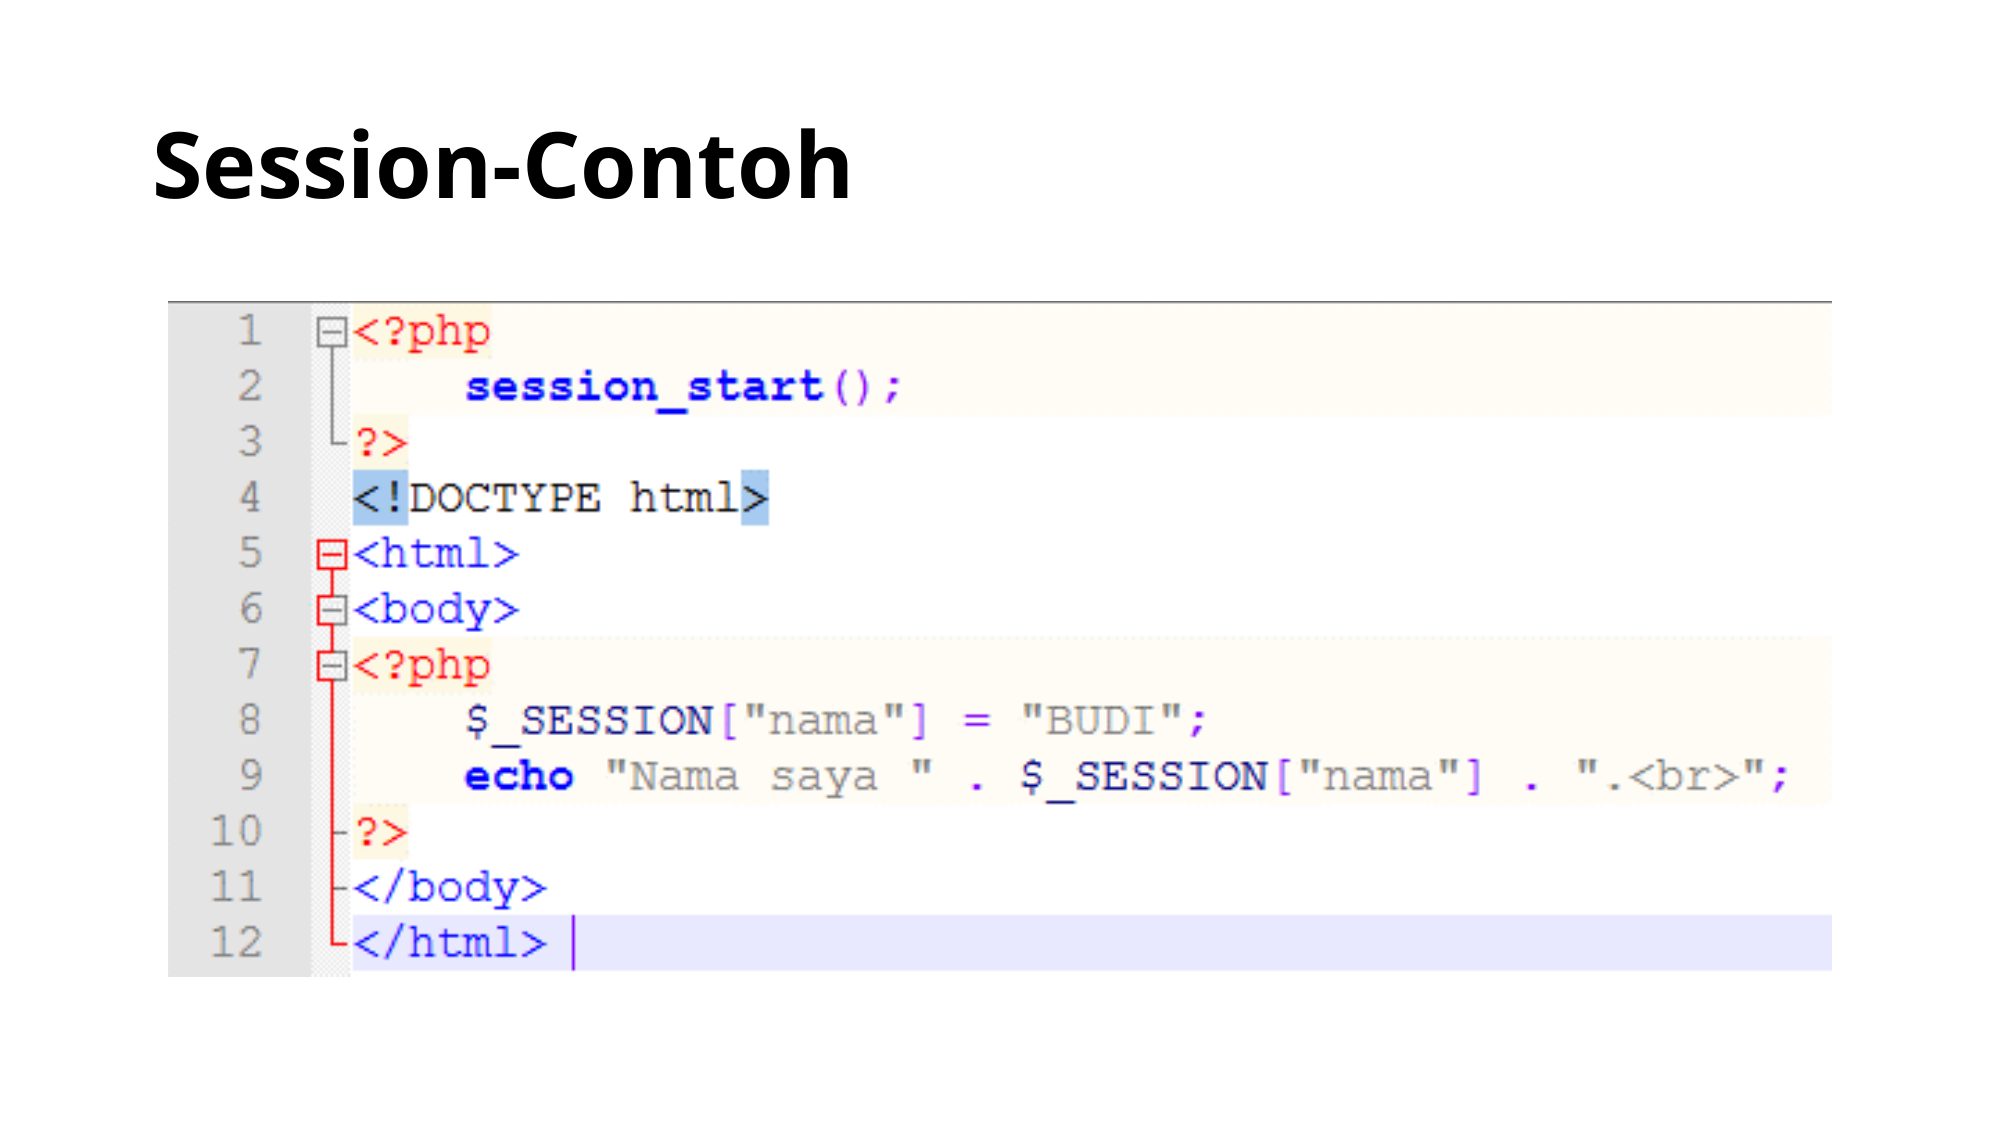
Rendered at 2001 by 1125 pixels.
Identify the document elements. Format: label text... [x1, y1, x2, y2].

picture [168, 301, 1832, 977]
title Session-Contoh [137, 59, 1863, 278]
